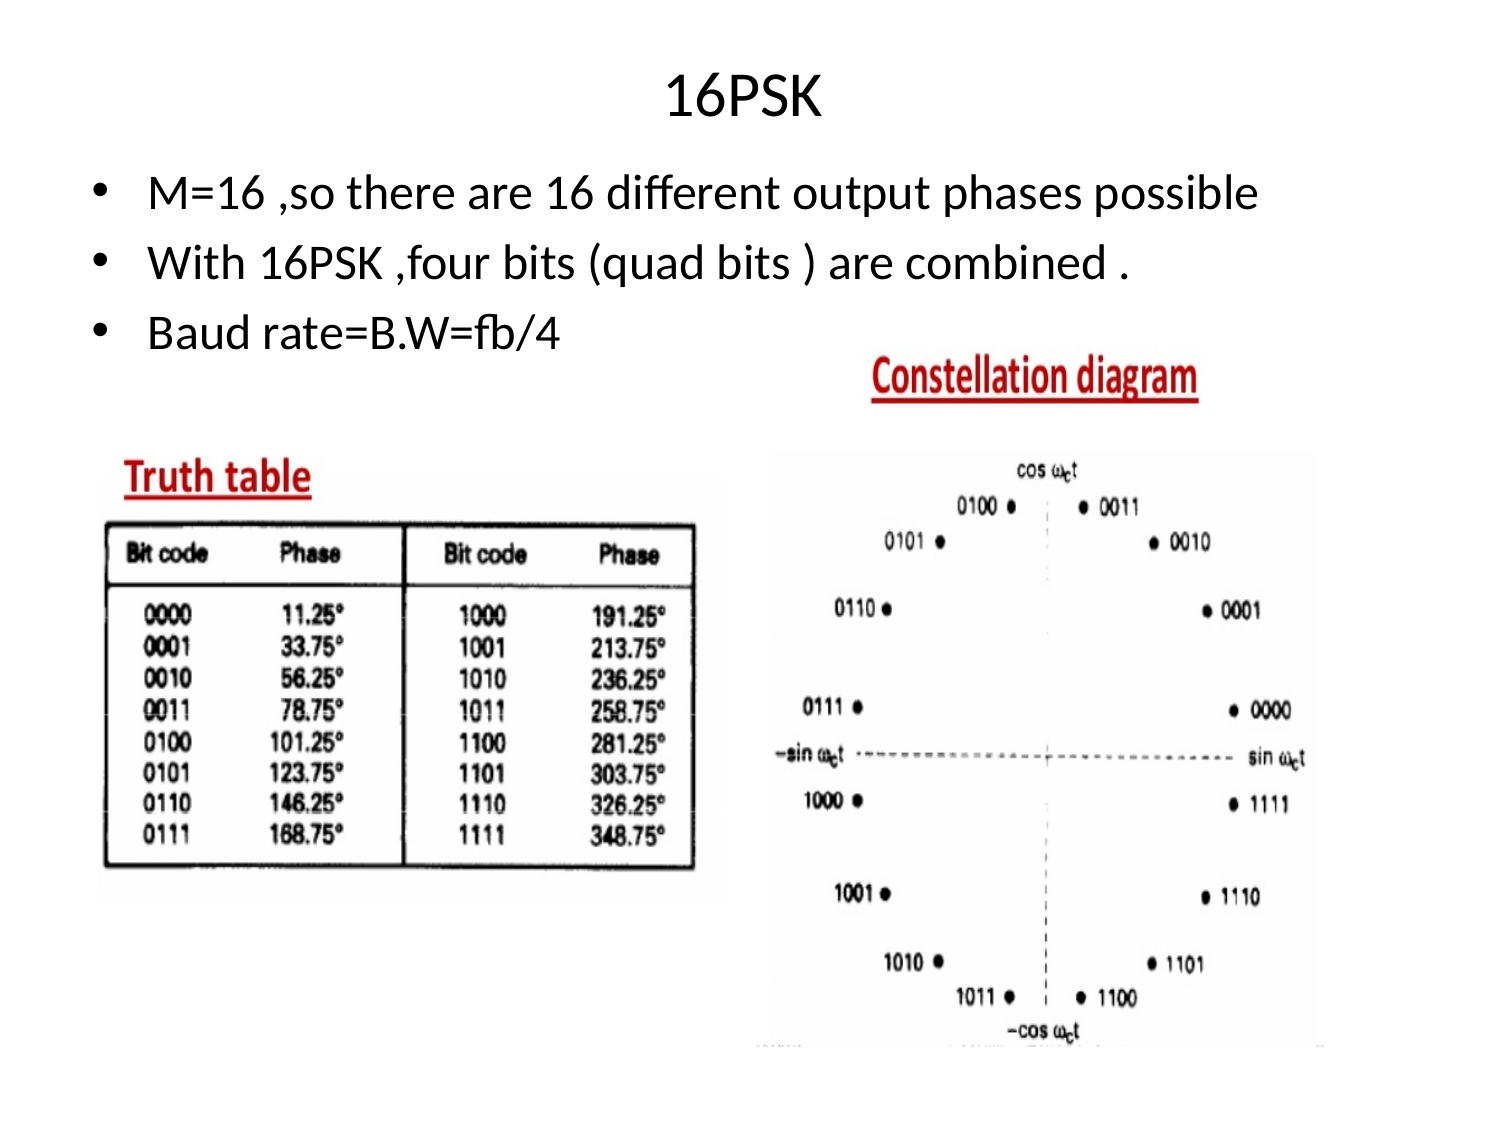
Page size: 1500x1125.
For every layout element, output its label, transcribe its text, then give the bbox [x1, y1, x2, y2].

list M=16 ,so there are 16 different output phases possible With 16PSK ,four bits (quad bits ) are combined . Baud rate=B.W=fb/4 [76, 151, 1427, 895]
picture [64, 304, 1379, 1047]
title 16PSK [75, 45, 1425, 138]
